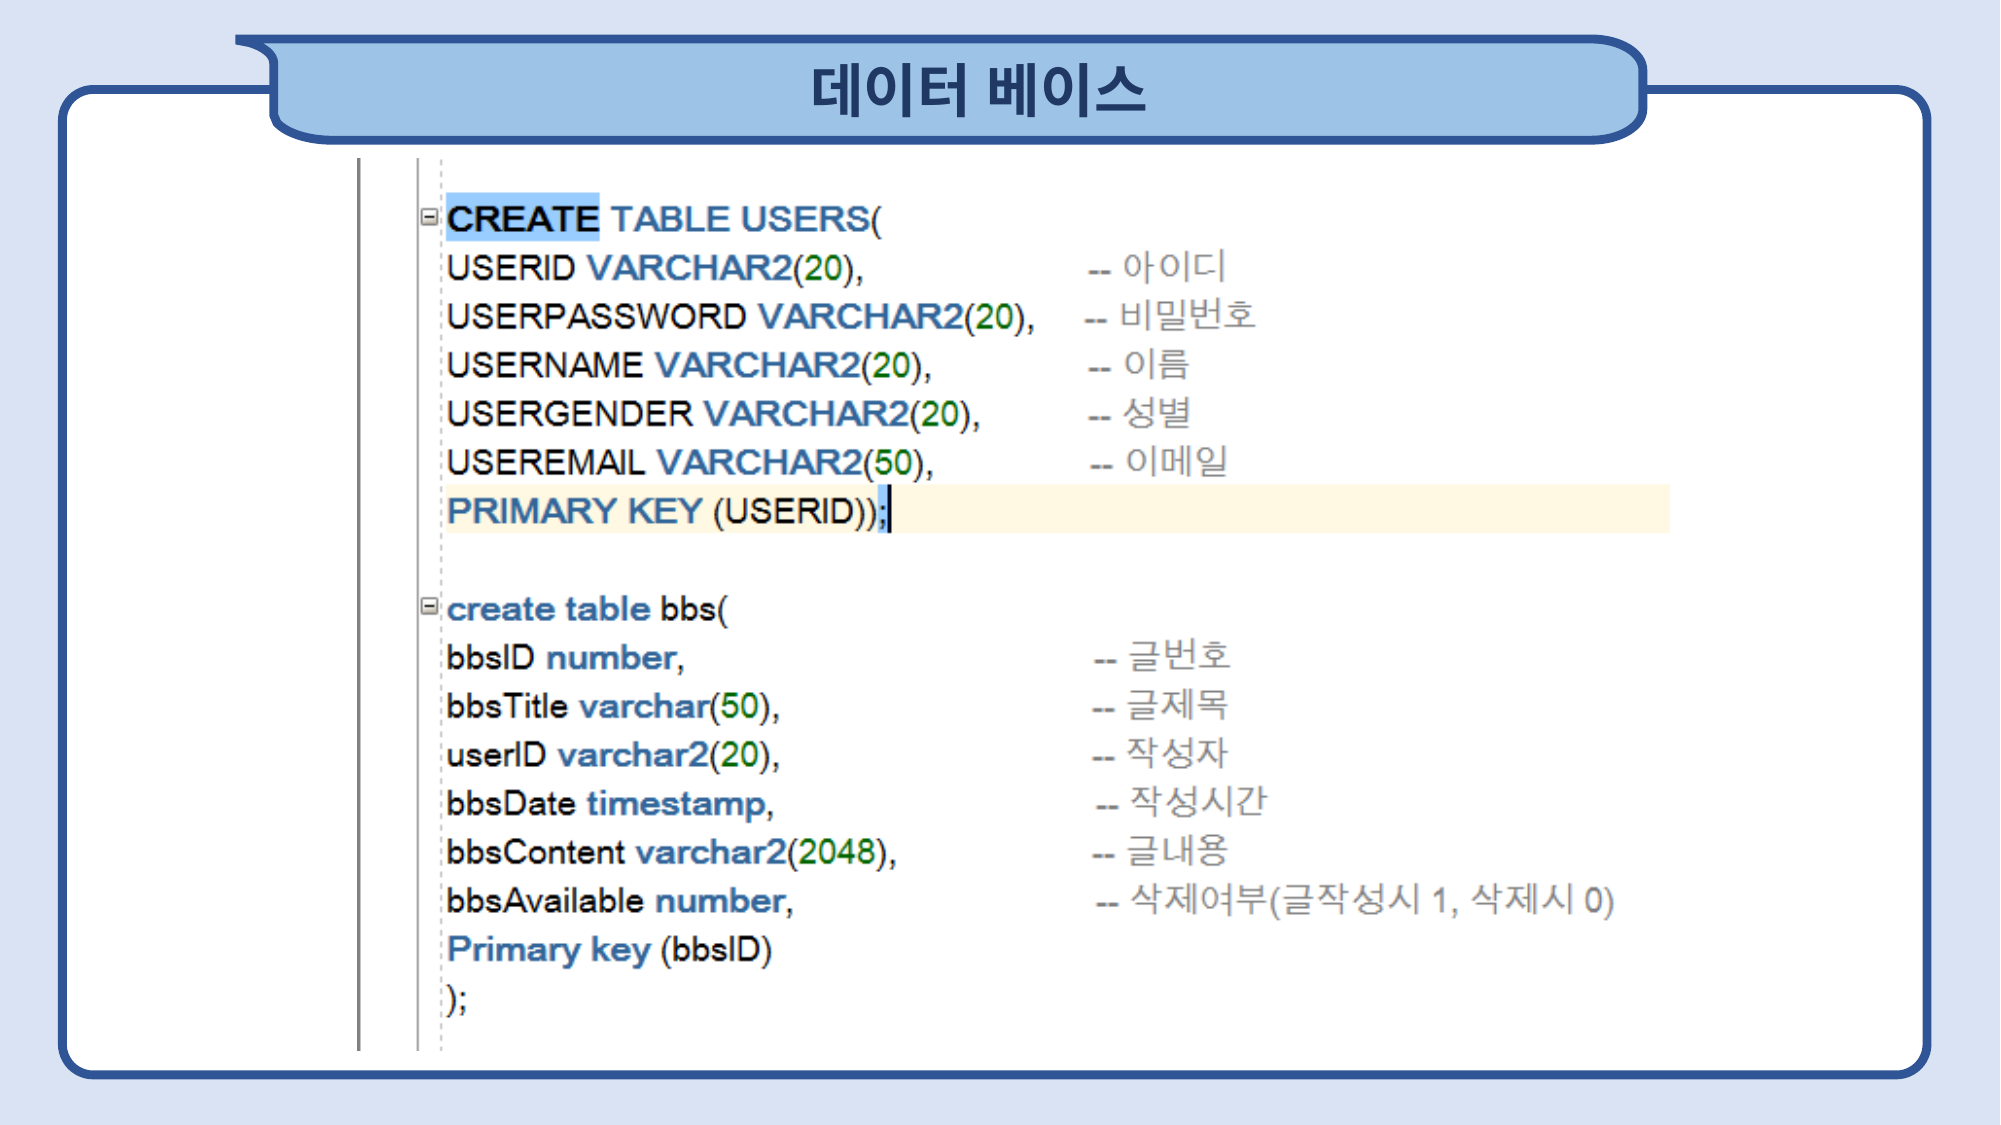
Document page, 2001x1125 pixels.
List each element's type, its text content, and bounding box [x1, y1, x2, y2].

picture [357, 157, 1670, 1051]
text_box 데이터 베이스 [238, 37, 1644, 142]
